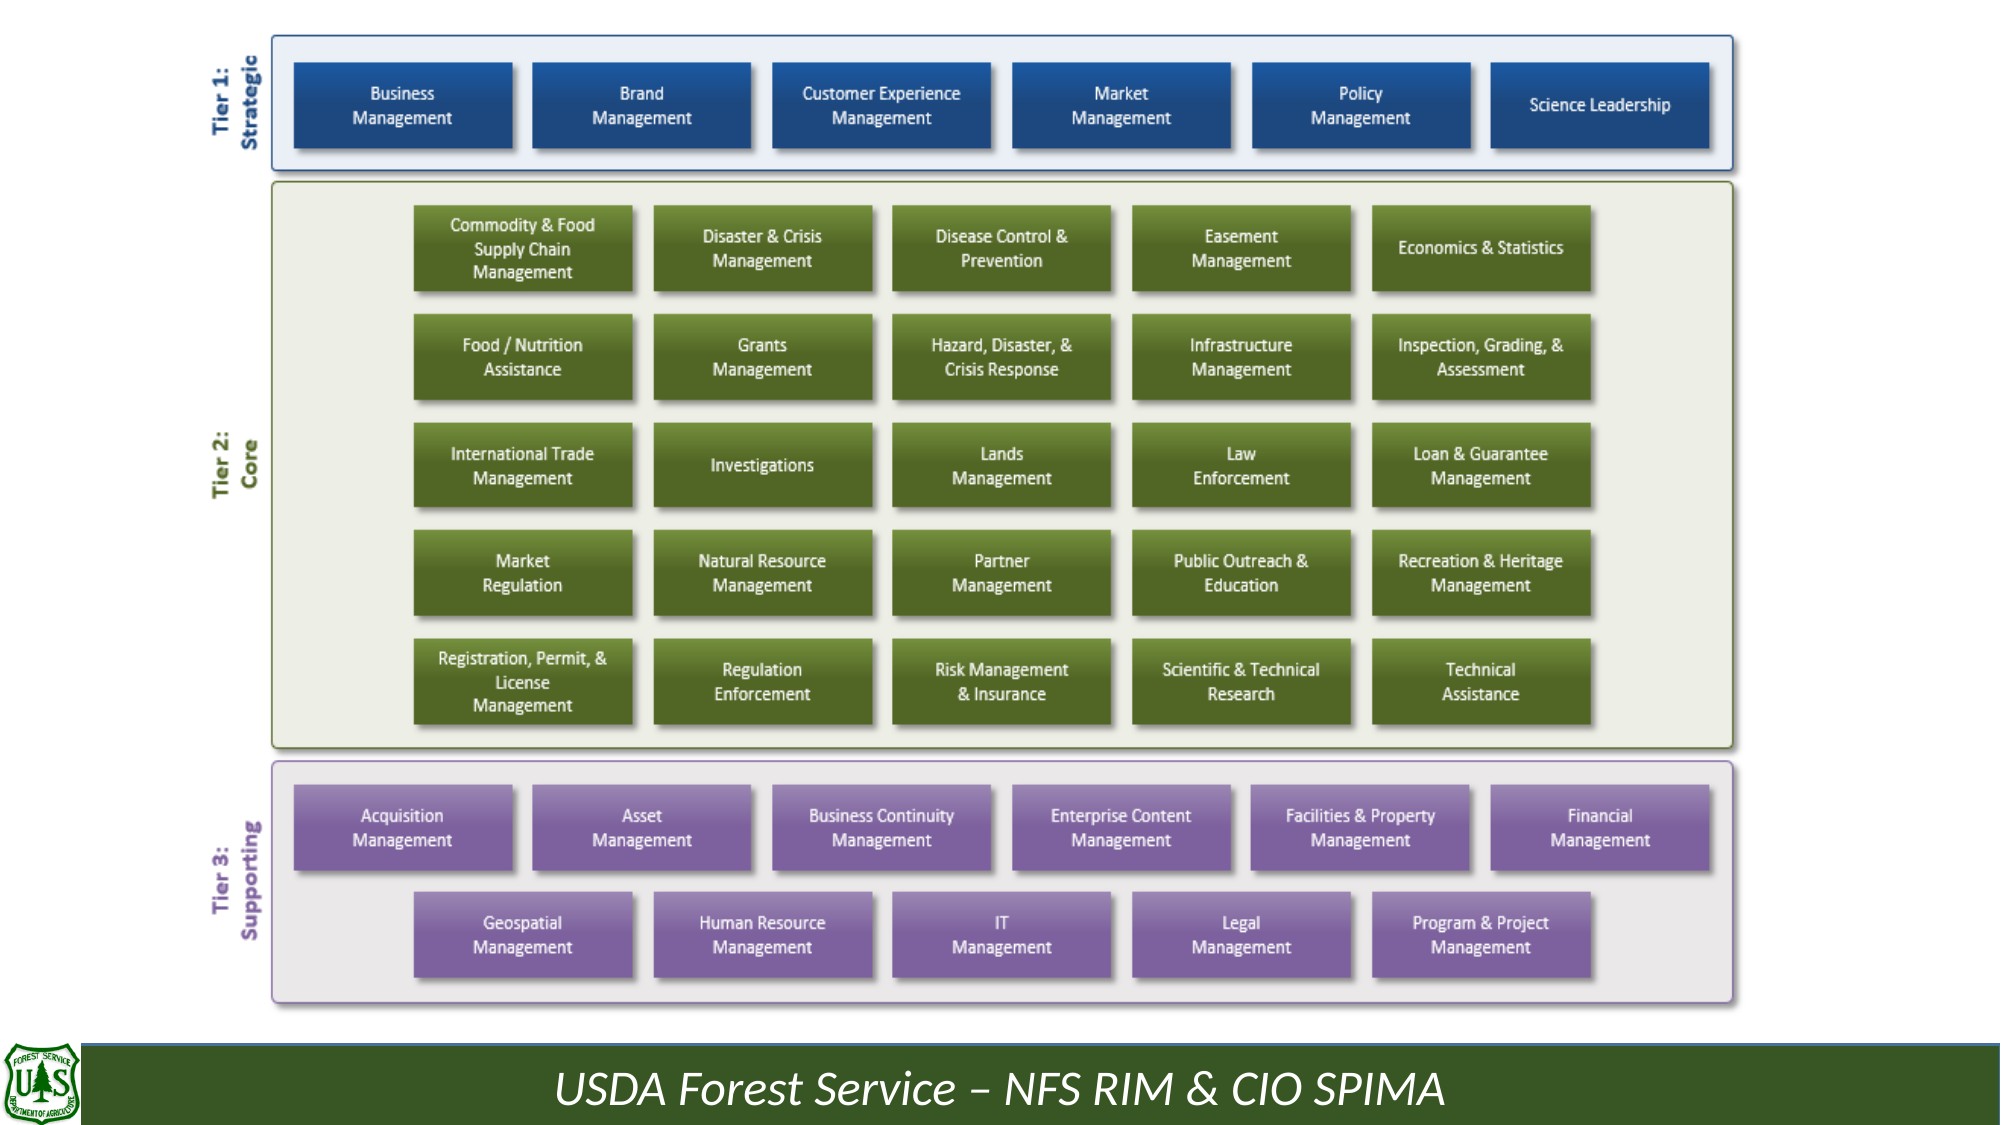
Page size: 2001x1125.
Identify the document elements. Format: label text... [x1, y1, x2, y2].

text_box USDA Forest Service – NFS RIM & CIO SPIMA [81, 1043, 2000, 1125]
picture [0, 1042, 81, 1125]
picture [200, 27, 1746, 1017]
